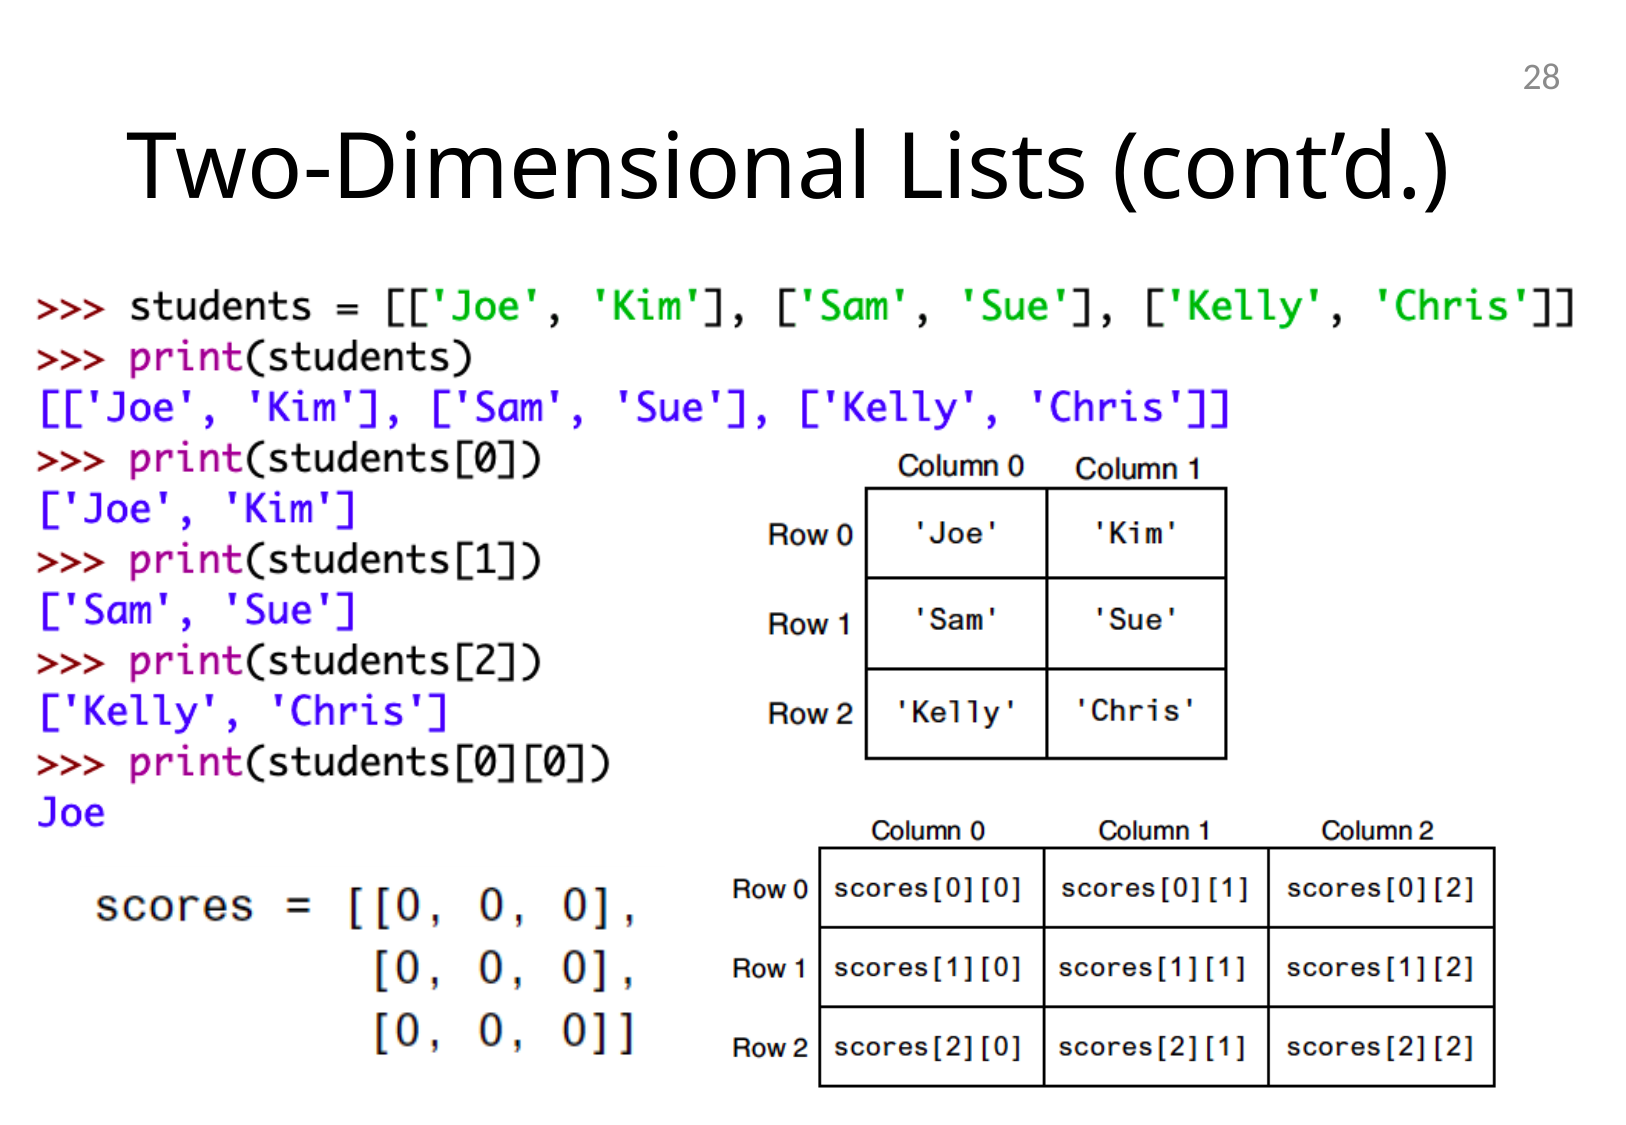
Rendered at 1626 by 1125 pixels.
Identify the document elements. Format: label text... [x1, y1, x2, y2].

picture [79, 865, 665, 1079]
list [752, 440, 1256, 776]
slide_number 28 [1210, 44, 1576, 105]
picture [34, 277, 1591, 1110]
title Two-Dimensional Lists (cont’d.) [111, 59, 1514, 277]
